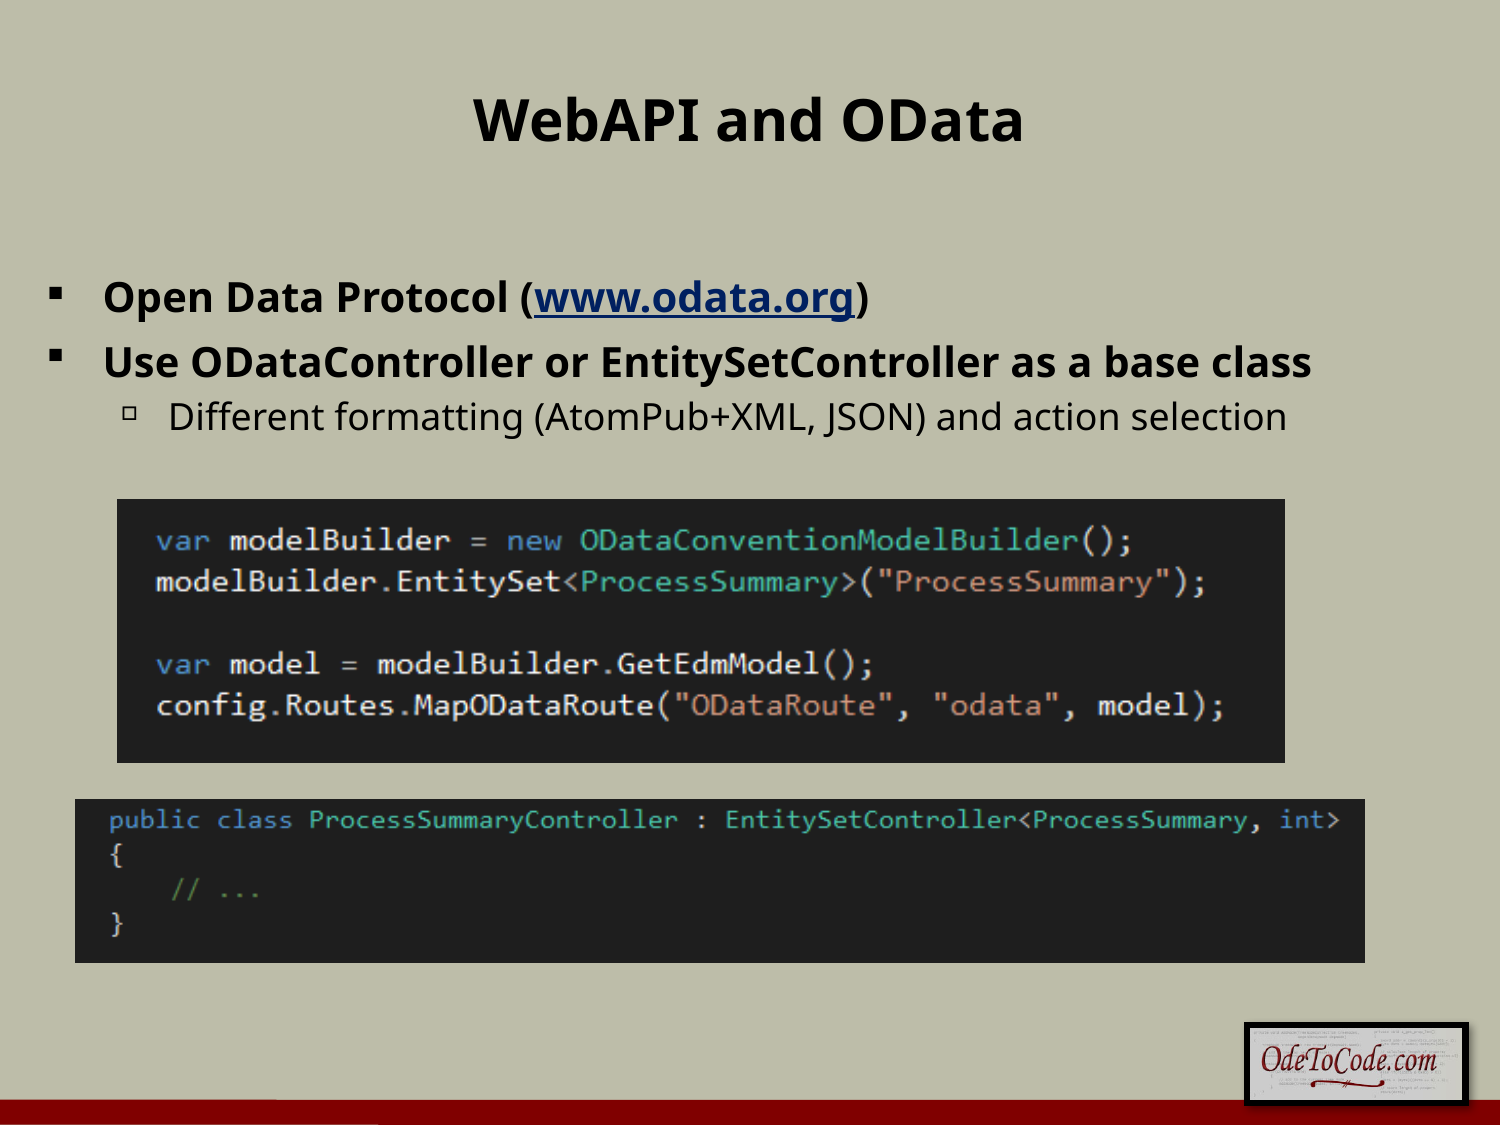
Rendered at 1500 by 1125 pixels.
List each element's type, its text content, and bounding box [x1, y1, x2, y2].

picture [74, 799, 1365, 963]
title WebAPI and OData [30, 17, 1469, 220]
picture [1250, 1028, 1462, 1100]
picture [117, 499, 1285, 763]
list Open Data Protocol (www.odata.org) Use ODataController or EntitySetController as a base class Different formatting (AtomPub+XML, JSON) and action selection [30, 262, 1469, 976]
